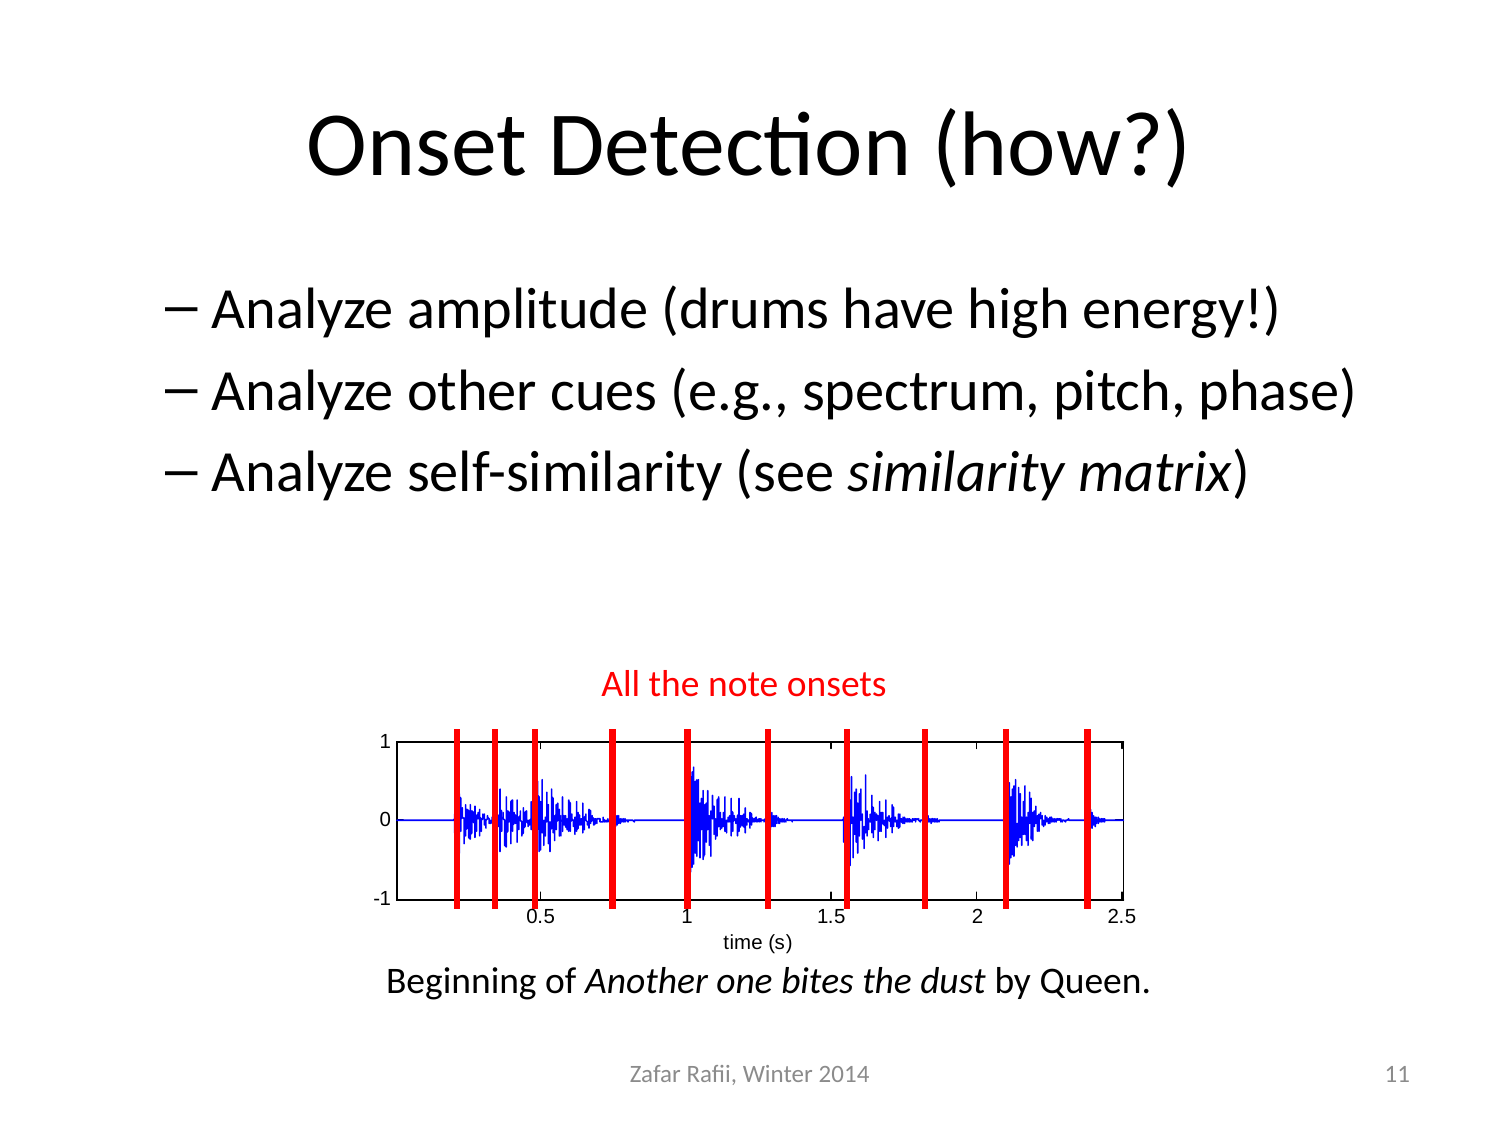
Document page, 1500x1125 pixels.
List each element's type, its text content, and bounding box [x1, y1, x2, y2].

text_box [274, 724, 1213, 1010]
text_box All the note onsets [586, 651, 911, 712]
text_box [457, 729, 1088, 910]
slide_number 11 [1074, 1042, 1425, 1103]
list Analyze amplitude (drums have high energy!) Analyze other cues (e.g., spectrum, pitch, phase) Analyze self-similarity (see similarity matrix) [75, 262, 1425, 1005]
title Onset Detection (how?) [75, 45, 1425, 233]
footer Zafar Rafii, Winter 2014 [512, 1042, 988, 1103]
